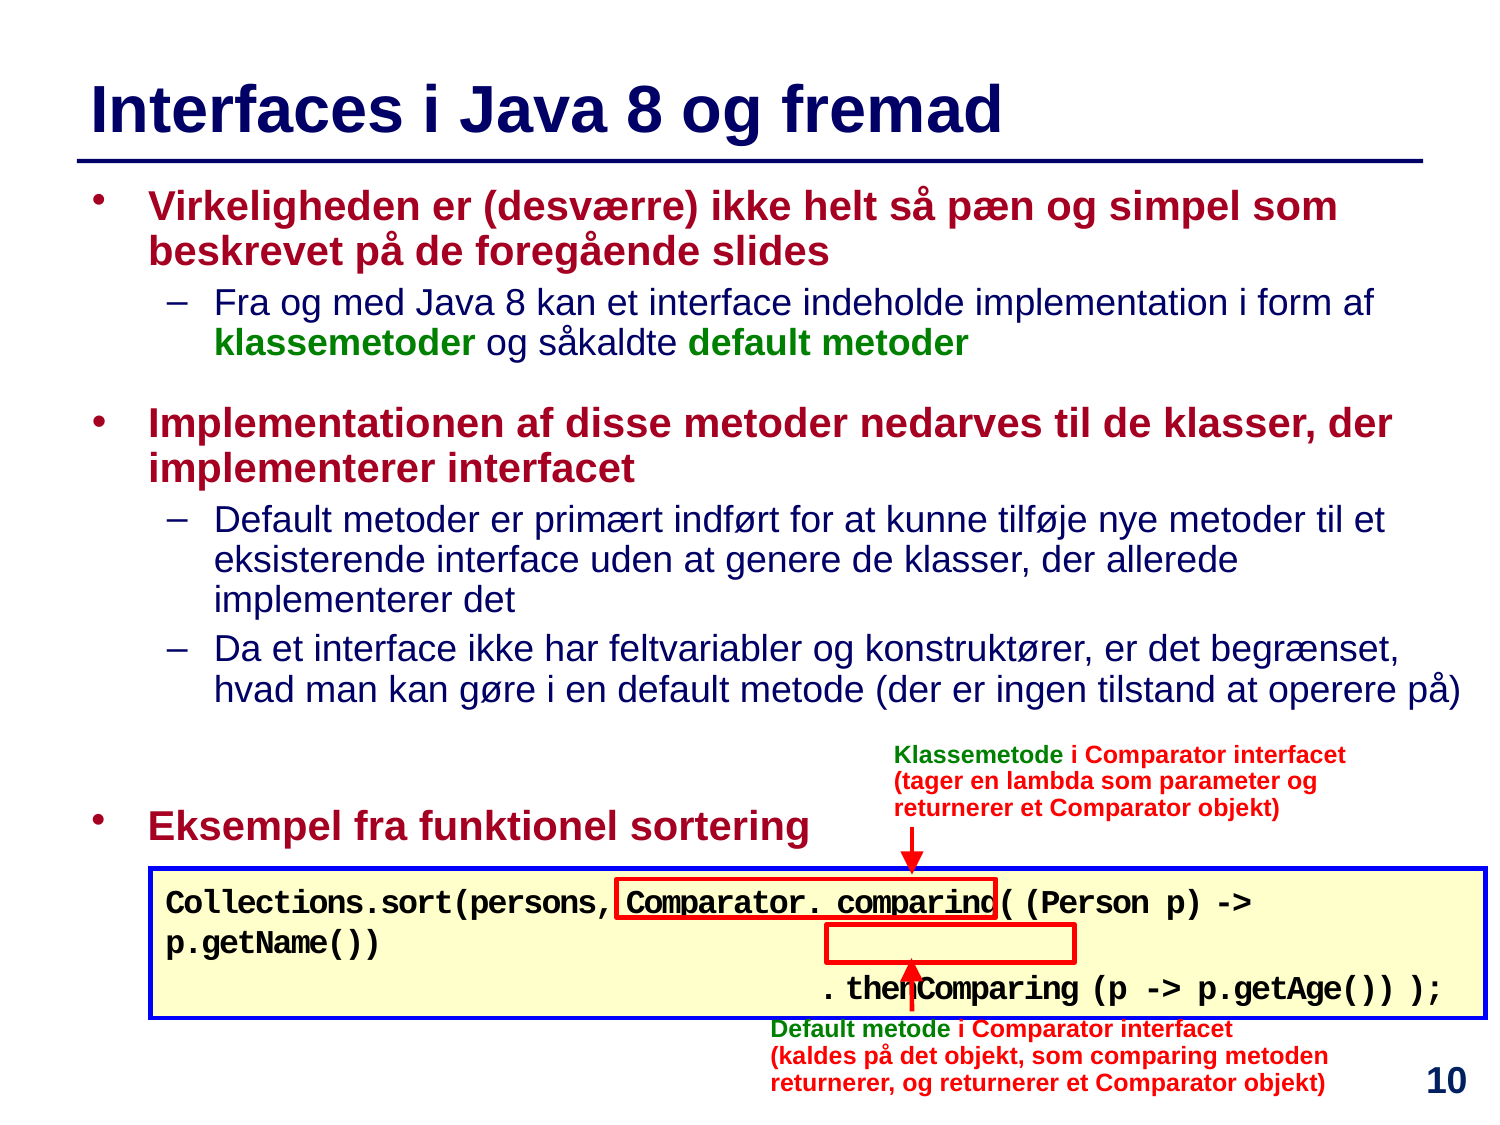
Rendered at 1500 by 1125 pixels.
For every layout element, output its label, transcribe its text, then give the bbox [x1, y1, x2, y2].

slide_number 10 [1393, 1049, 1500, 1125]
text_box Default metode i Comparator interfacet (kaldes på det objekt, som comparing metoden returnerer, og returnerer et Comparator objekt) [755, 1008, 1358, 1105]
text_box [826, 924, 1075, 963]
text_box Klassemetode i Comparator interfacet (tager en lambda som parameter og returnerer et Comparator objekt) [879, 734, 1390, 830]
text_box [901, 963, 923, 1008]
list Virkeligheden er (desværre) ikke helt så pæn og simpel som beskrevet på de foregående slides Fra og med Java 8 kan et interface indeholde implementation i form af klassemetoder og såkaldte default metoder Implementationen af disse metoder nedarves til de klasser, der implementerer interfacet Default metoder er primært indført for at kunne tilføje nye metoder til et eksisterende interface uden at genere de klasser, der allerede implementerer det Da et interface ikke har feltvariabler og konstruktører, er det begrænset, hvad man kan gøre i en default metode (der er ingen tilstand at operere på) [76, 177, 1483, 776]
text_box [901, 830, 923, 875]
text_box Eksempel fra funktionel sortering [76, 797, 845, 861]
text_box Collections.sort(persons, Comparator. comparing( (Person p) -> p.getName()) . thenComparing (p -> p.getAge()) ); [150, 868, 1486, 1018]
text_box Interfaces i Java 8 og fremad [75, 49, 1500, 162]
text_box [616, 879, 996, 918]
